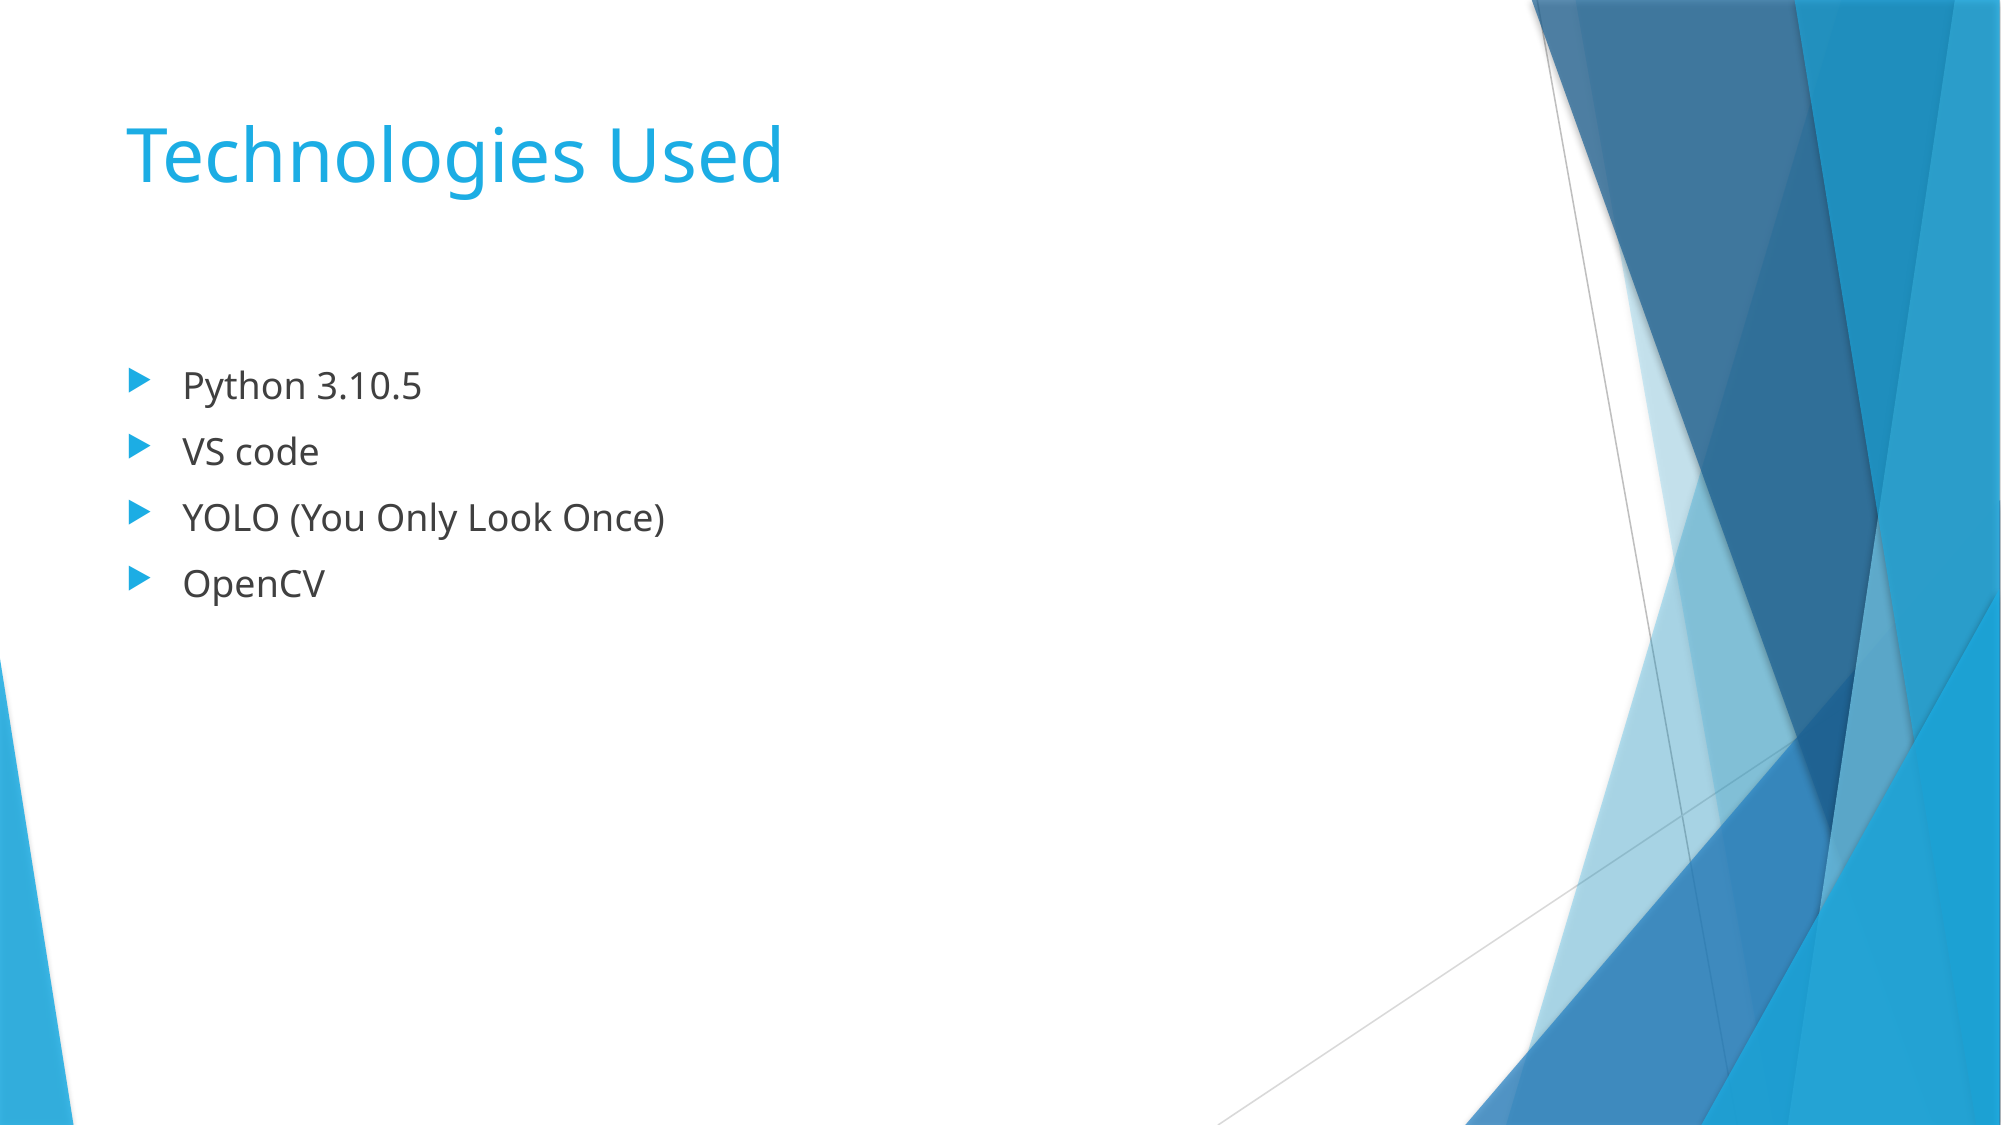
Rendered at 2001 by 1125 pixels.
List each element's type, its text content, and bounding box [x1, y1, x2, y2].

list Python 3.10.5 VS code YOLO (You Only Look Once) OpenCV [111, 354, 1522, 992]
title Technologies Used [111, 99, 1522, 317]
